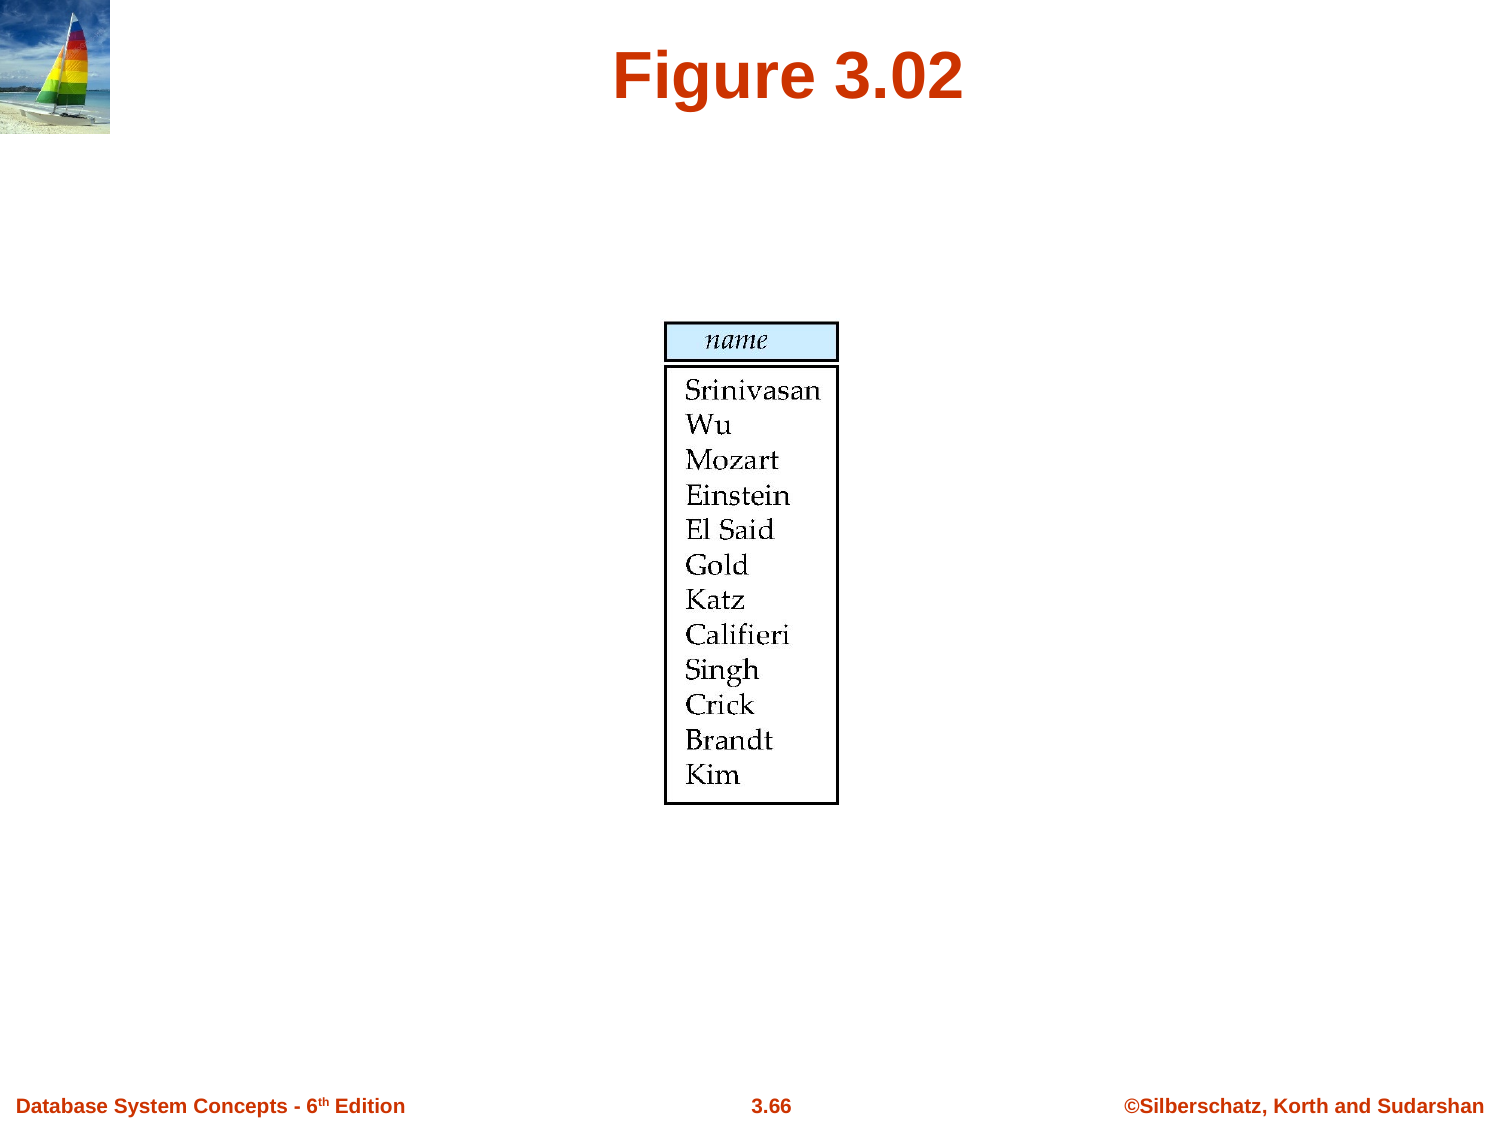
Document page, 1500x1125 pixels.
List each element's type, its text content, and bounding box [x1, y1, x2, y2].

picture [660, 318, 840, 807]
title Figure 3.02 [126, 19, 1451, 120]
picture [0, 0, 110, 134]
